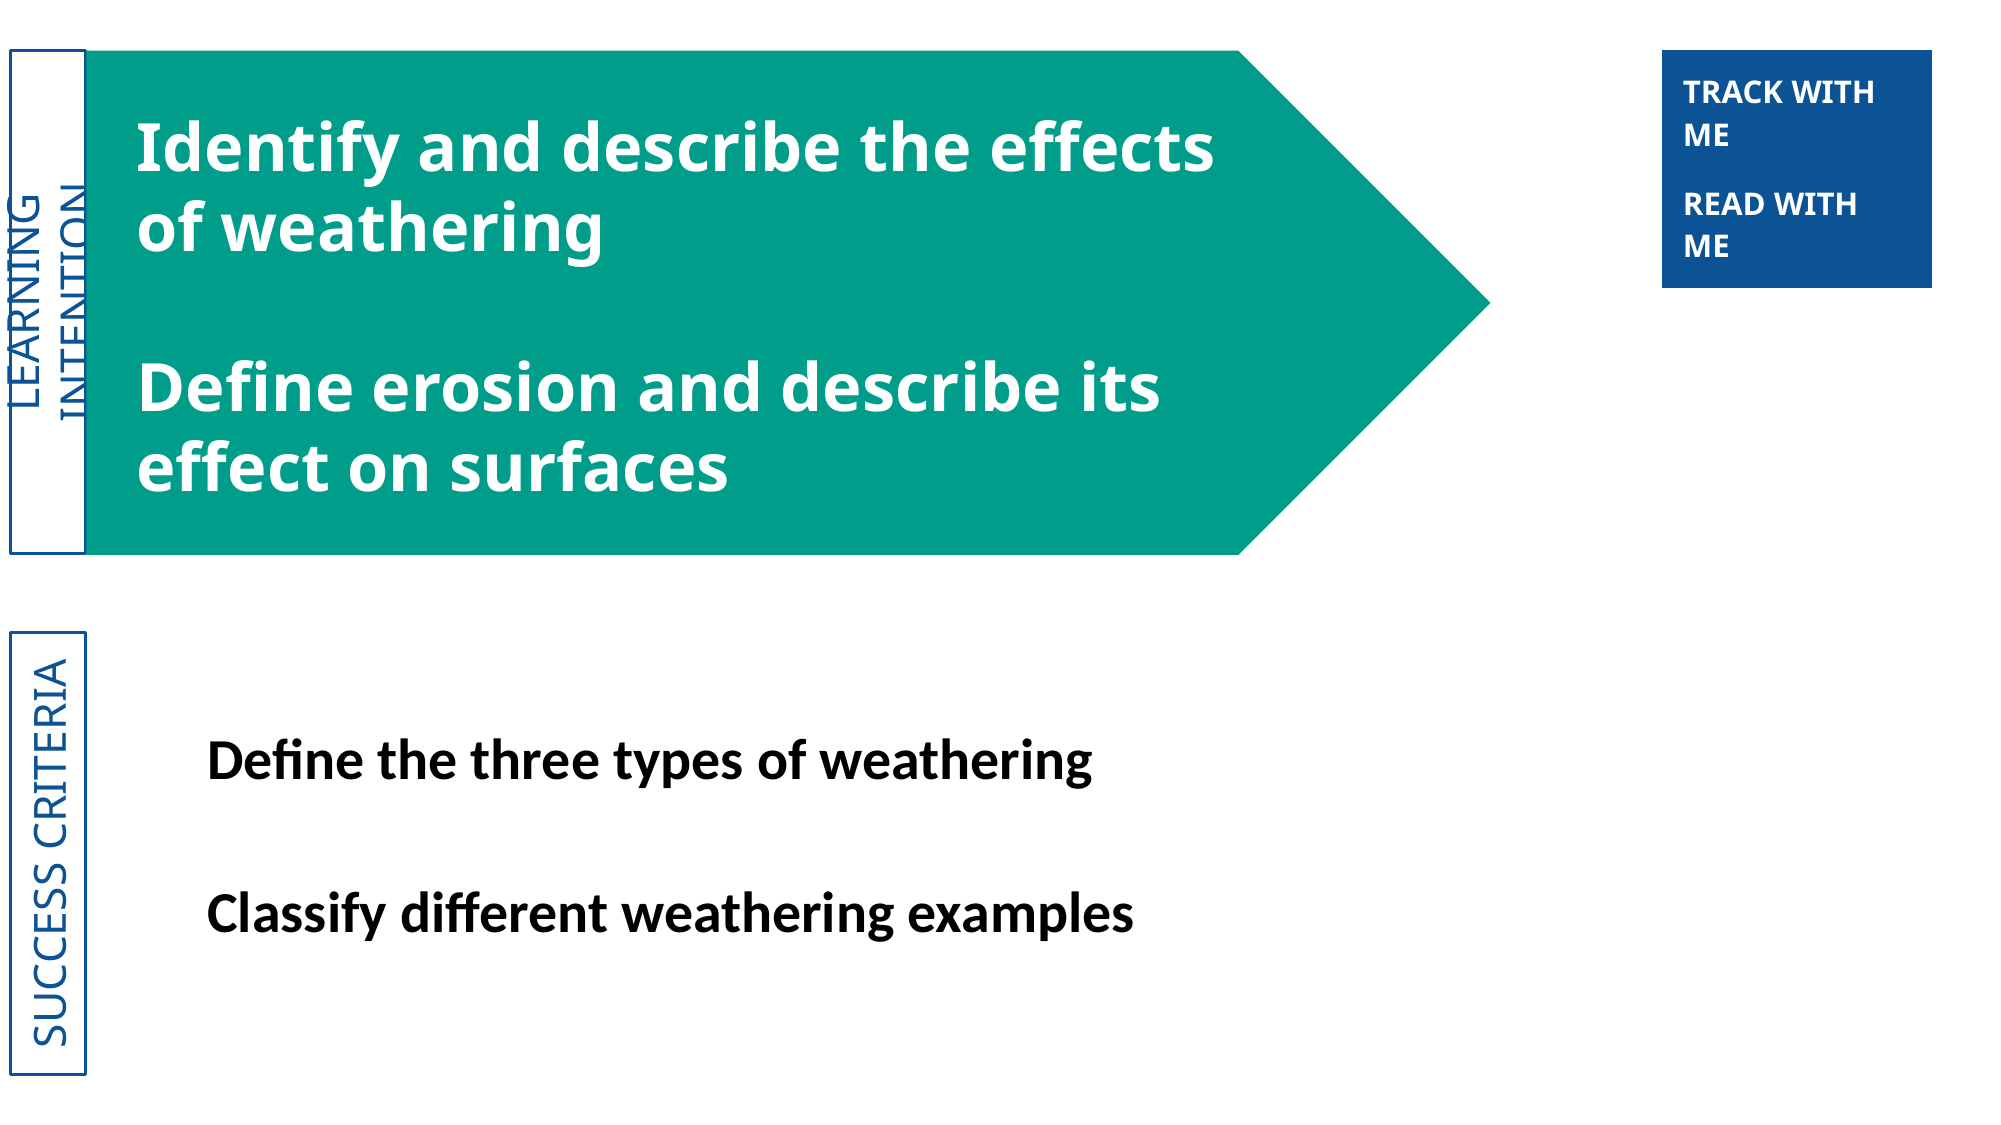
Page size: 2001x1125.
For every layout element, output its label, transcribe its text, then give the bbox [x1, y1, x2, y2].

list Define the three types of weathering Classify different weathering examples [108, 632, 1835, 1073]
table_header TRACK WITH ME [1664, 51, 1930, 161]
table_header READ WITH ME [1664, 162, 1930, 286]
title Identify and describe the effects of weathering Define erosion and describe its effect on surfaces [116, 104, 1254, 506]
